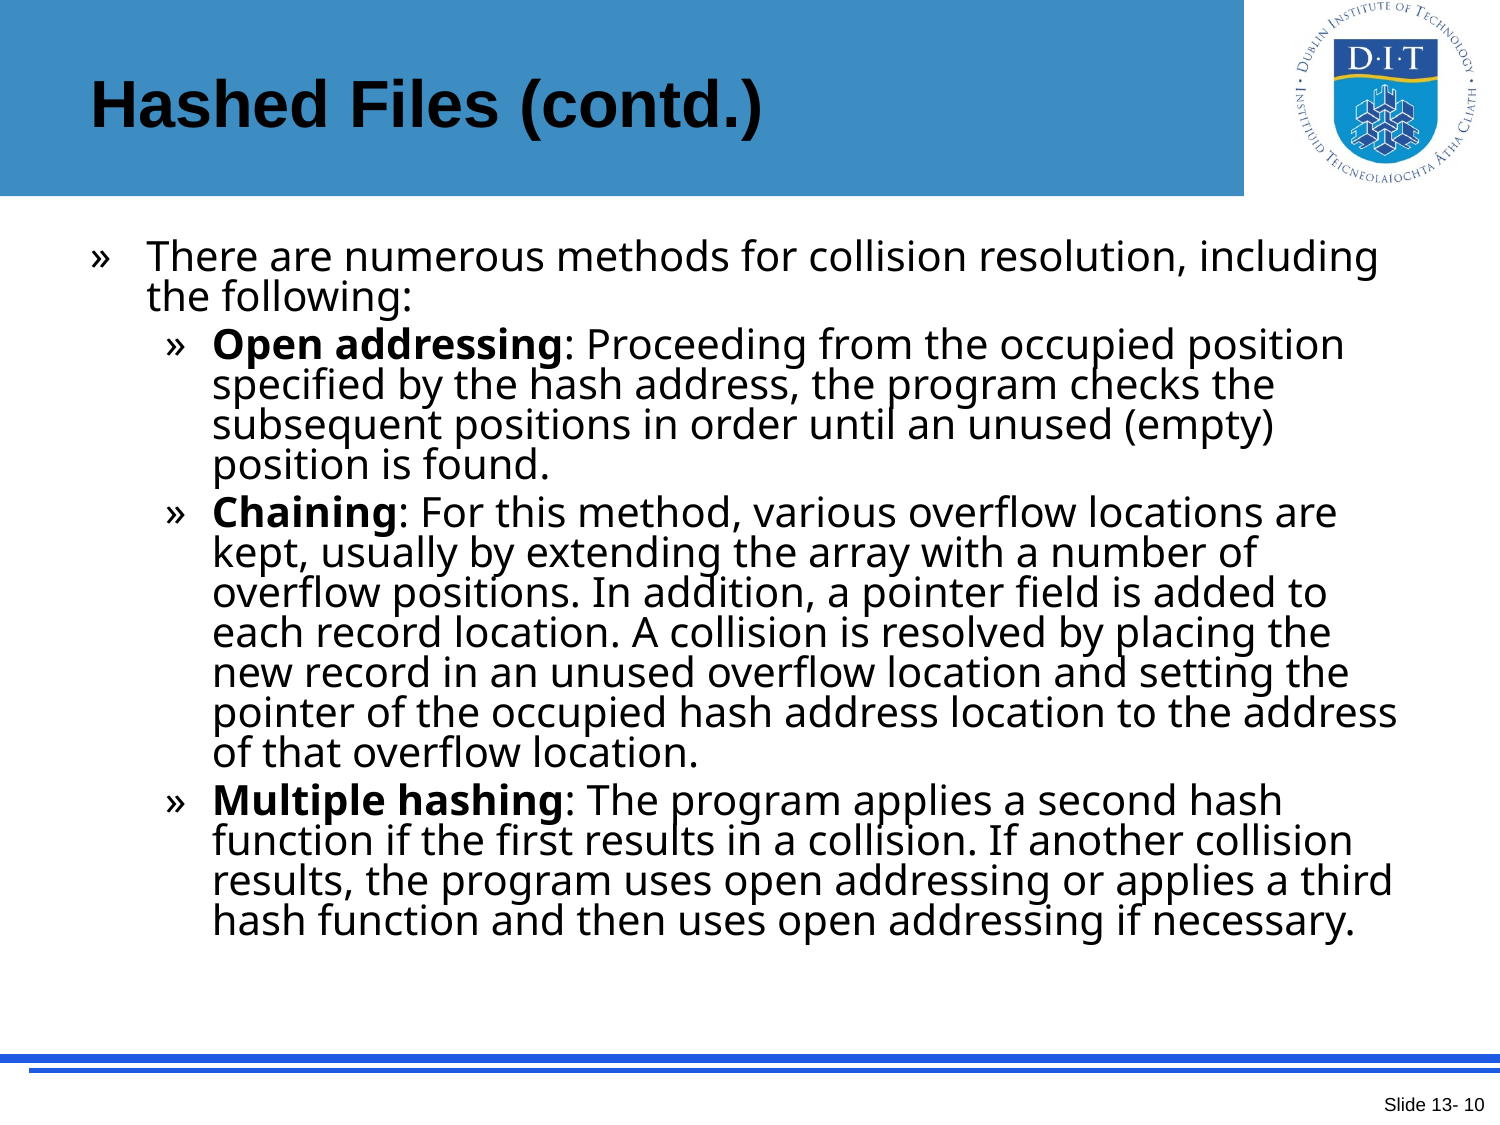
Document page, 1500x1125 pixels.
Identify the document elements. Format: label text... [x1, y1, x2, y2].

title Hashed Files (contd.) [74, 18, 1105, 182]
picture [1293, 0, 1478, 185]
slide_number Slide 13- 10 [1149, 1084, 1500, 1125]
list There are numerous methods for collision resolution, including the following: Open addressing: Proceeding from the occupied position specified by the hash address, the program checks the subsequent positions in order until an unused (empty) position is found. Chaining: For this method, various overflow locations are kept, usually by extending the array with a number of overflow positions. In addition, a pointer field is added to each record location. A collision is resolved by placing the new record in an unused overflow location and setting the pointer of the occupied hash address location to the address of that overflow location. Multiple hashing: The program applies a second hash function if the first results in a collision. If another collision results, the program uses open addressing or applies a third hash function and then uses open addressing if necessary. [74, 231, 1426, 1032]
